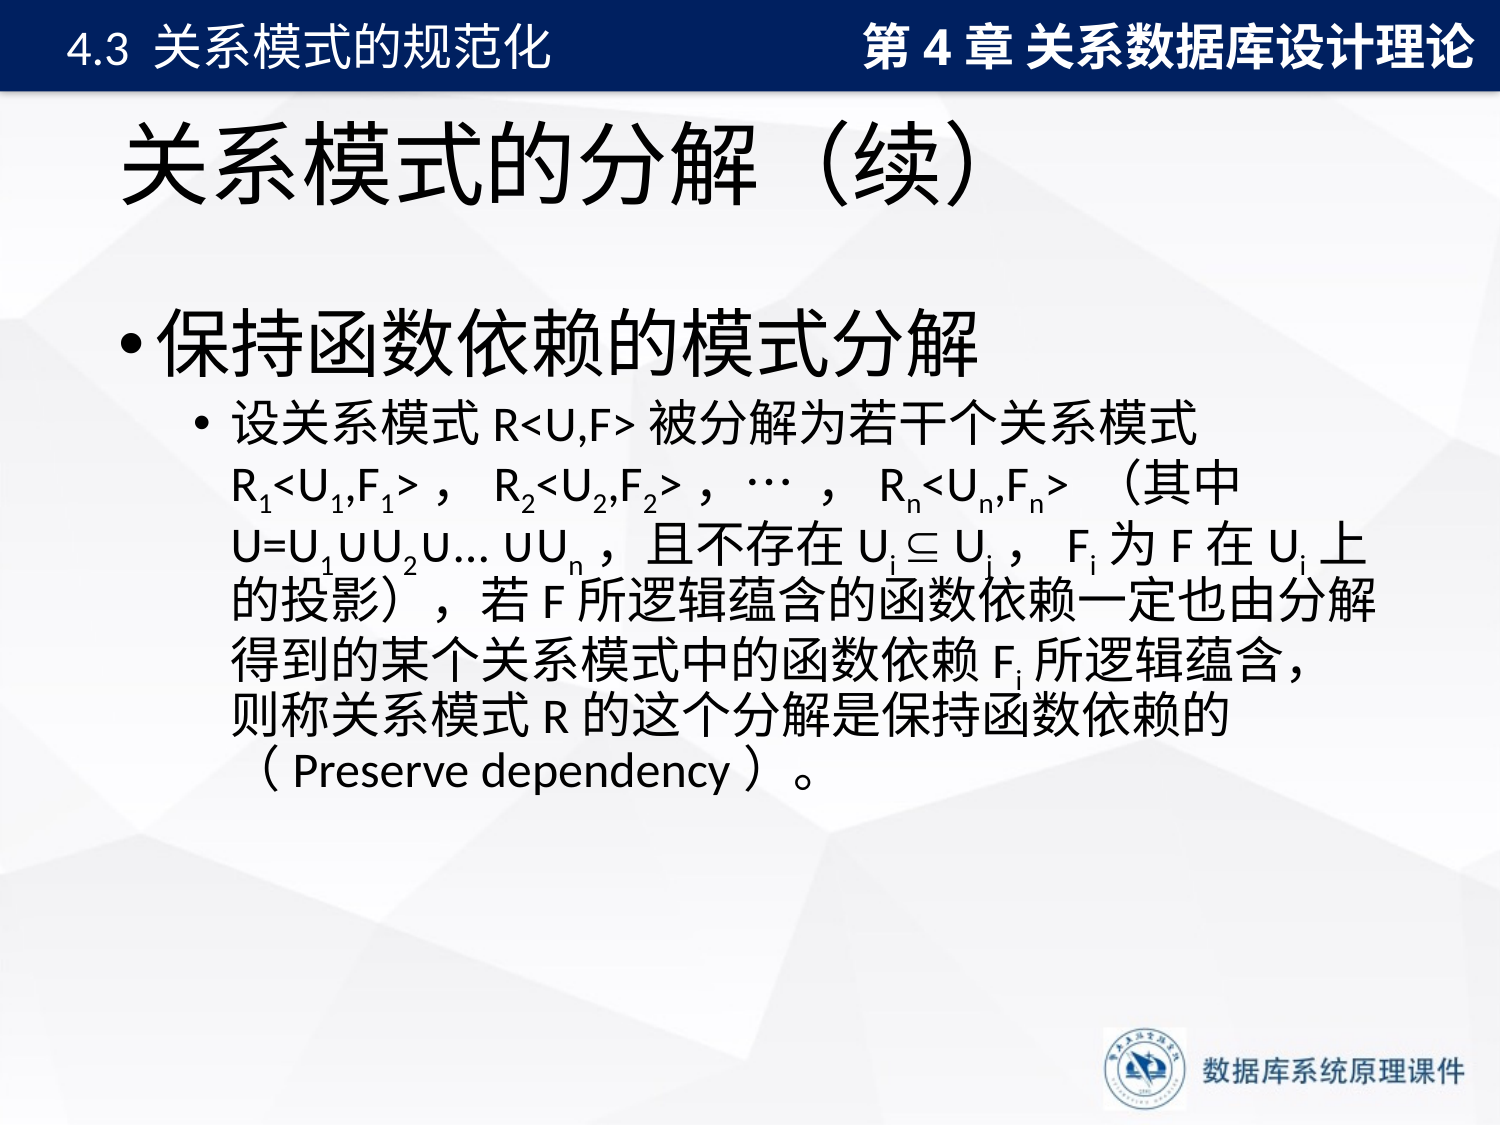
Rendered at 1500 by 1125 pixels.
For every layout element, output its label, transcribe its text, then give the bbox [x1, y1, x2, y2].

text_box 4.3 关系模式的规范化 [51, 8, 568, 83]
list 保持函数依赖的模式分解 设关系模式R<U,F>被分解为若干个关系模式R1<U1,F1>，R2<U2,F2>，… ，Rn<Un,Fn> （其中U=U1∪U2∪… ∪Un，且不存在Ui  Uj，Fi为F在Ui上的投影），若F所逻辑蕴含的函数依赖一定也由分解得到的某个关系模式中的函数依赖Fi所逻辑蕴含，则称关系模式R的这个分解是保持函数依赖的（Preserve dependency）。 [103, 299, 1397, 1014]
text_box 第4章 关系数据库设计理论 [847, 7, 1491, 83]
picture [0, 92, 1500, 1125]
text_box [0, 0, 1500, 92]
title 关系模式的分解（续） [103, 100, 1397, 278]
